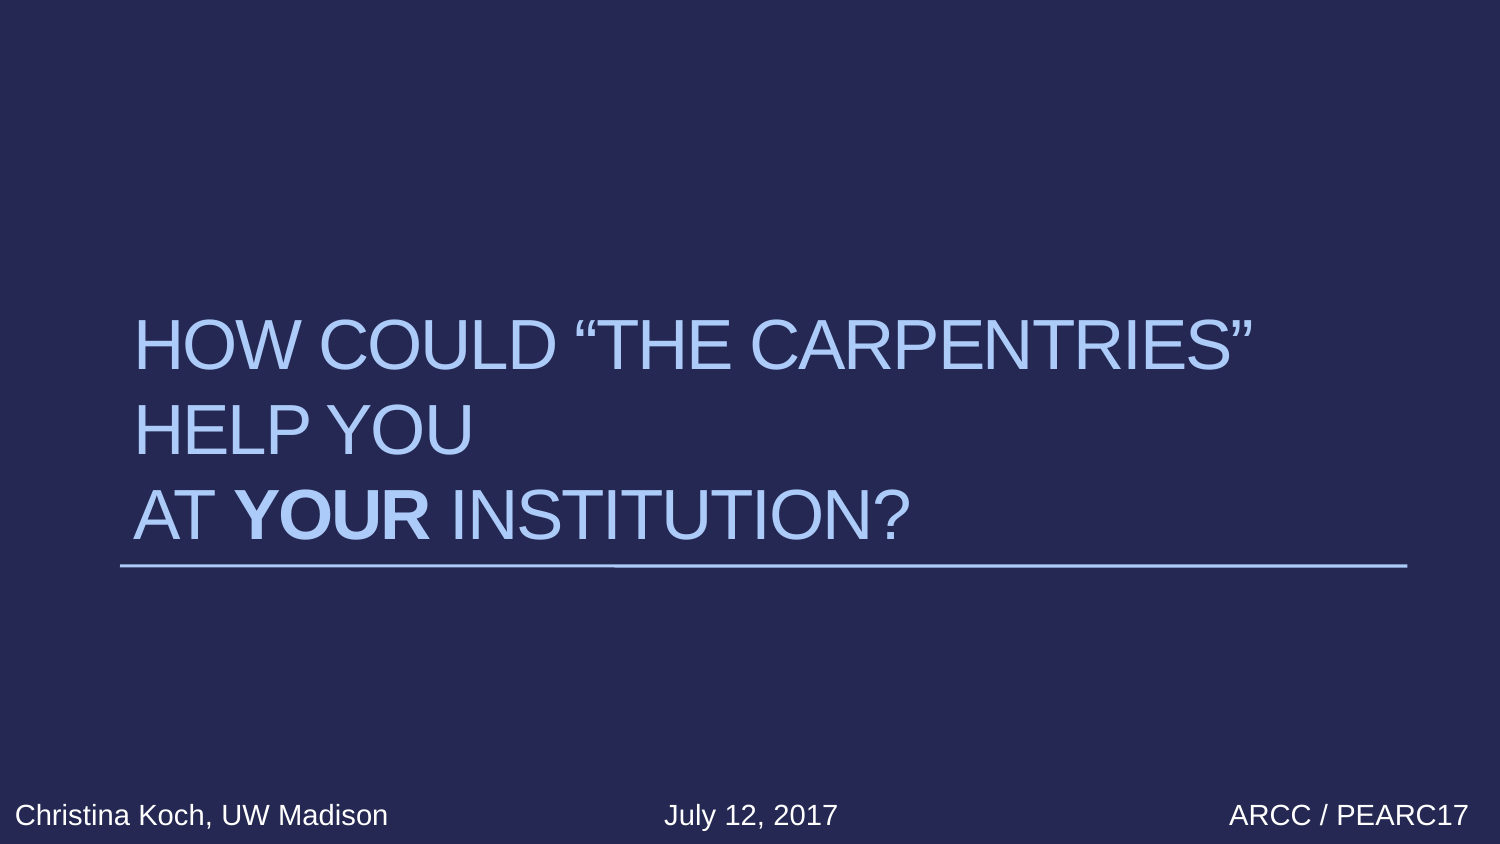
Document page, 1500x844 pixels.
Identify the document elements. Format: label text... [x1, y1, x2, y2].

title How could “the carpentries” help you at your institution? [118, 290, 1394, 562]
